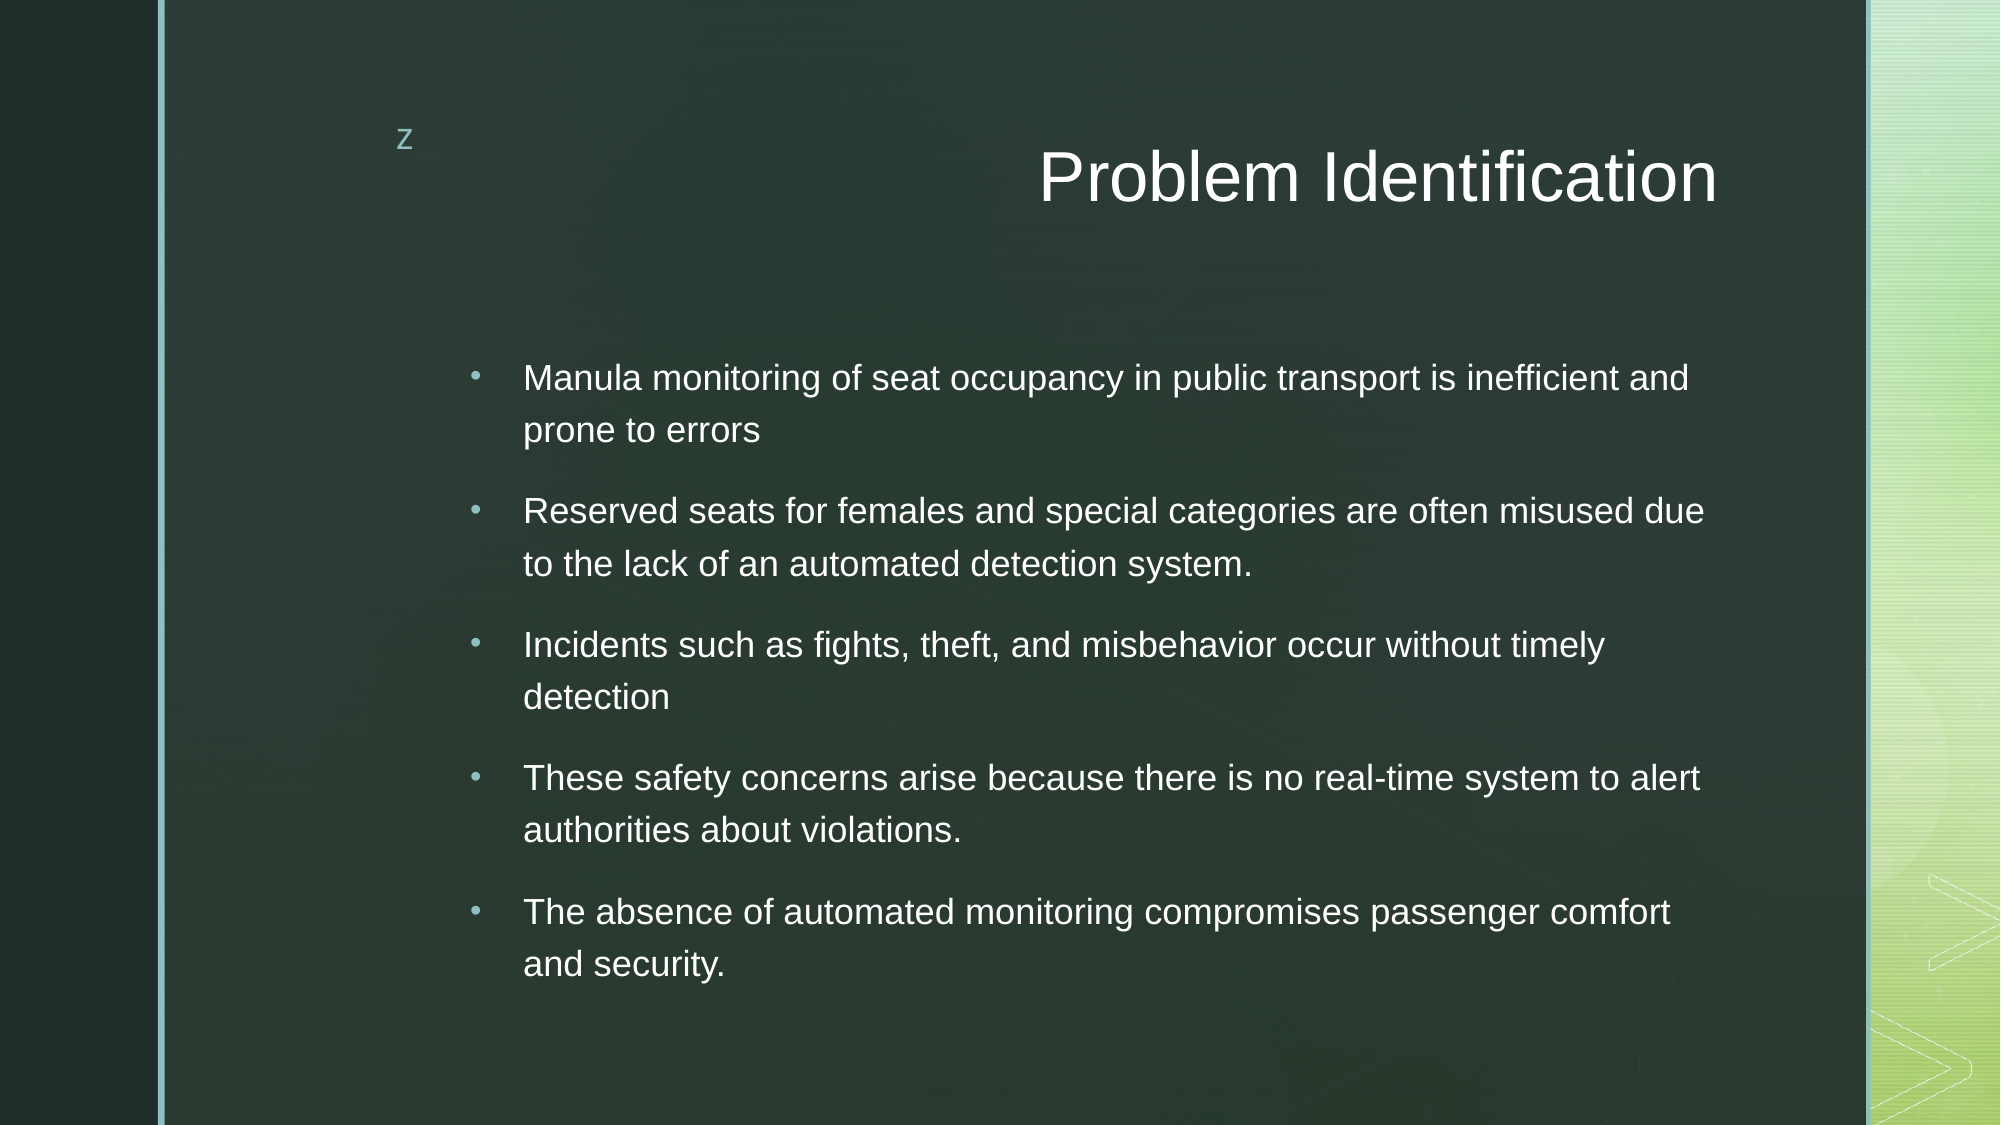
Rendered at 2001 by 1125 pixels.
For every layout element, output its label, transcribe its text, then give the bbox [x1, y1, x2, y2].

list Manula monitoring of seat occupancy in public transport is inefficient and prone to errors Reserved seats for females and special categories are often misused due to the lack of an automated detection system. Incidents such as fights, theft, and misbehavior occur without timely detection These safety concerns arise because there is no real-time system to alert authorities about violations. The absence of automated monitoring compromises passenger comfort and security. [454, 336, 1734, 993]
title Problem Identification [428, 132, 1734, 310]
picture [1871, 0, 2001, 1125]
